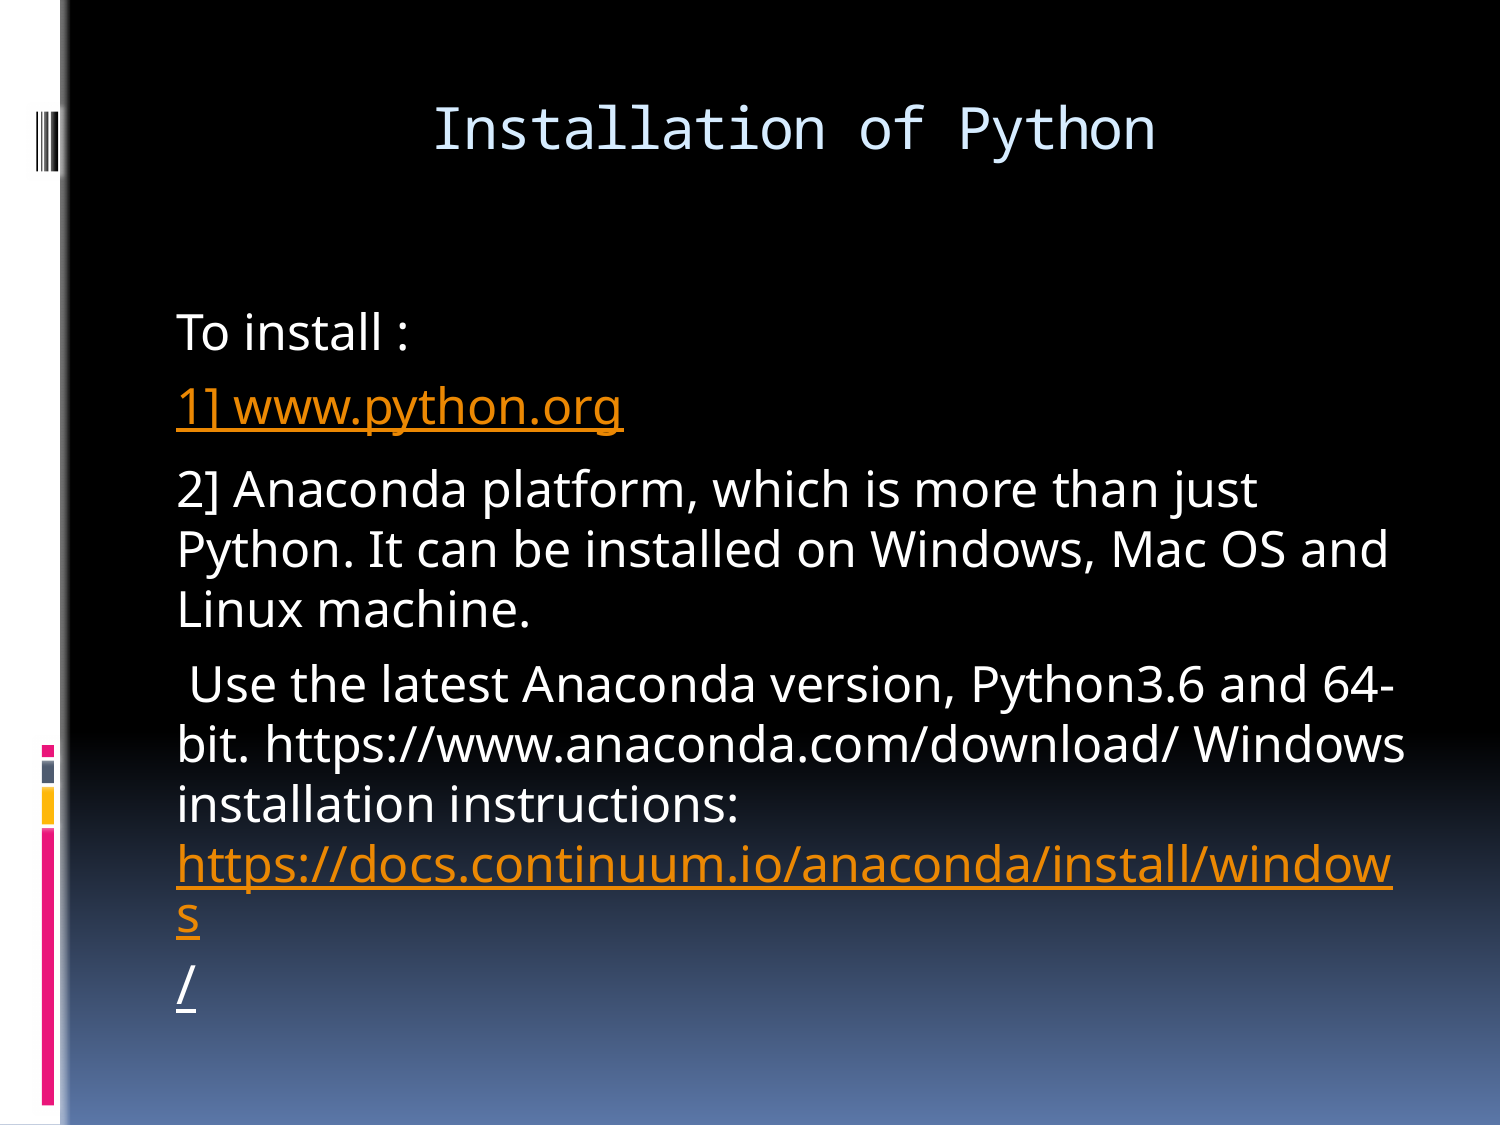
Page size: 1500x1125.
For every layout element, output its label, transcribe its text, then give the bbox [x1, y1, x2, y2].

list To install : 1] www.python.org 2] Anaconda platform, which is more than just Python. It can be installed on Windows, Mac OS and Linux machine. Use the latest Anaconda version, Python3.6 and 64-bit. https://www.anaconda.com/download/ Windows installation instructions: https://docs.continuum.io/anaconda/install/windows/ [150, 292, 1425, 1043]
title Installation of Python [162, 83, 1425, 188]
